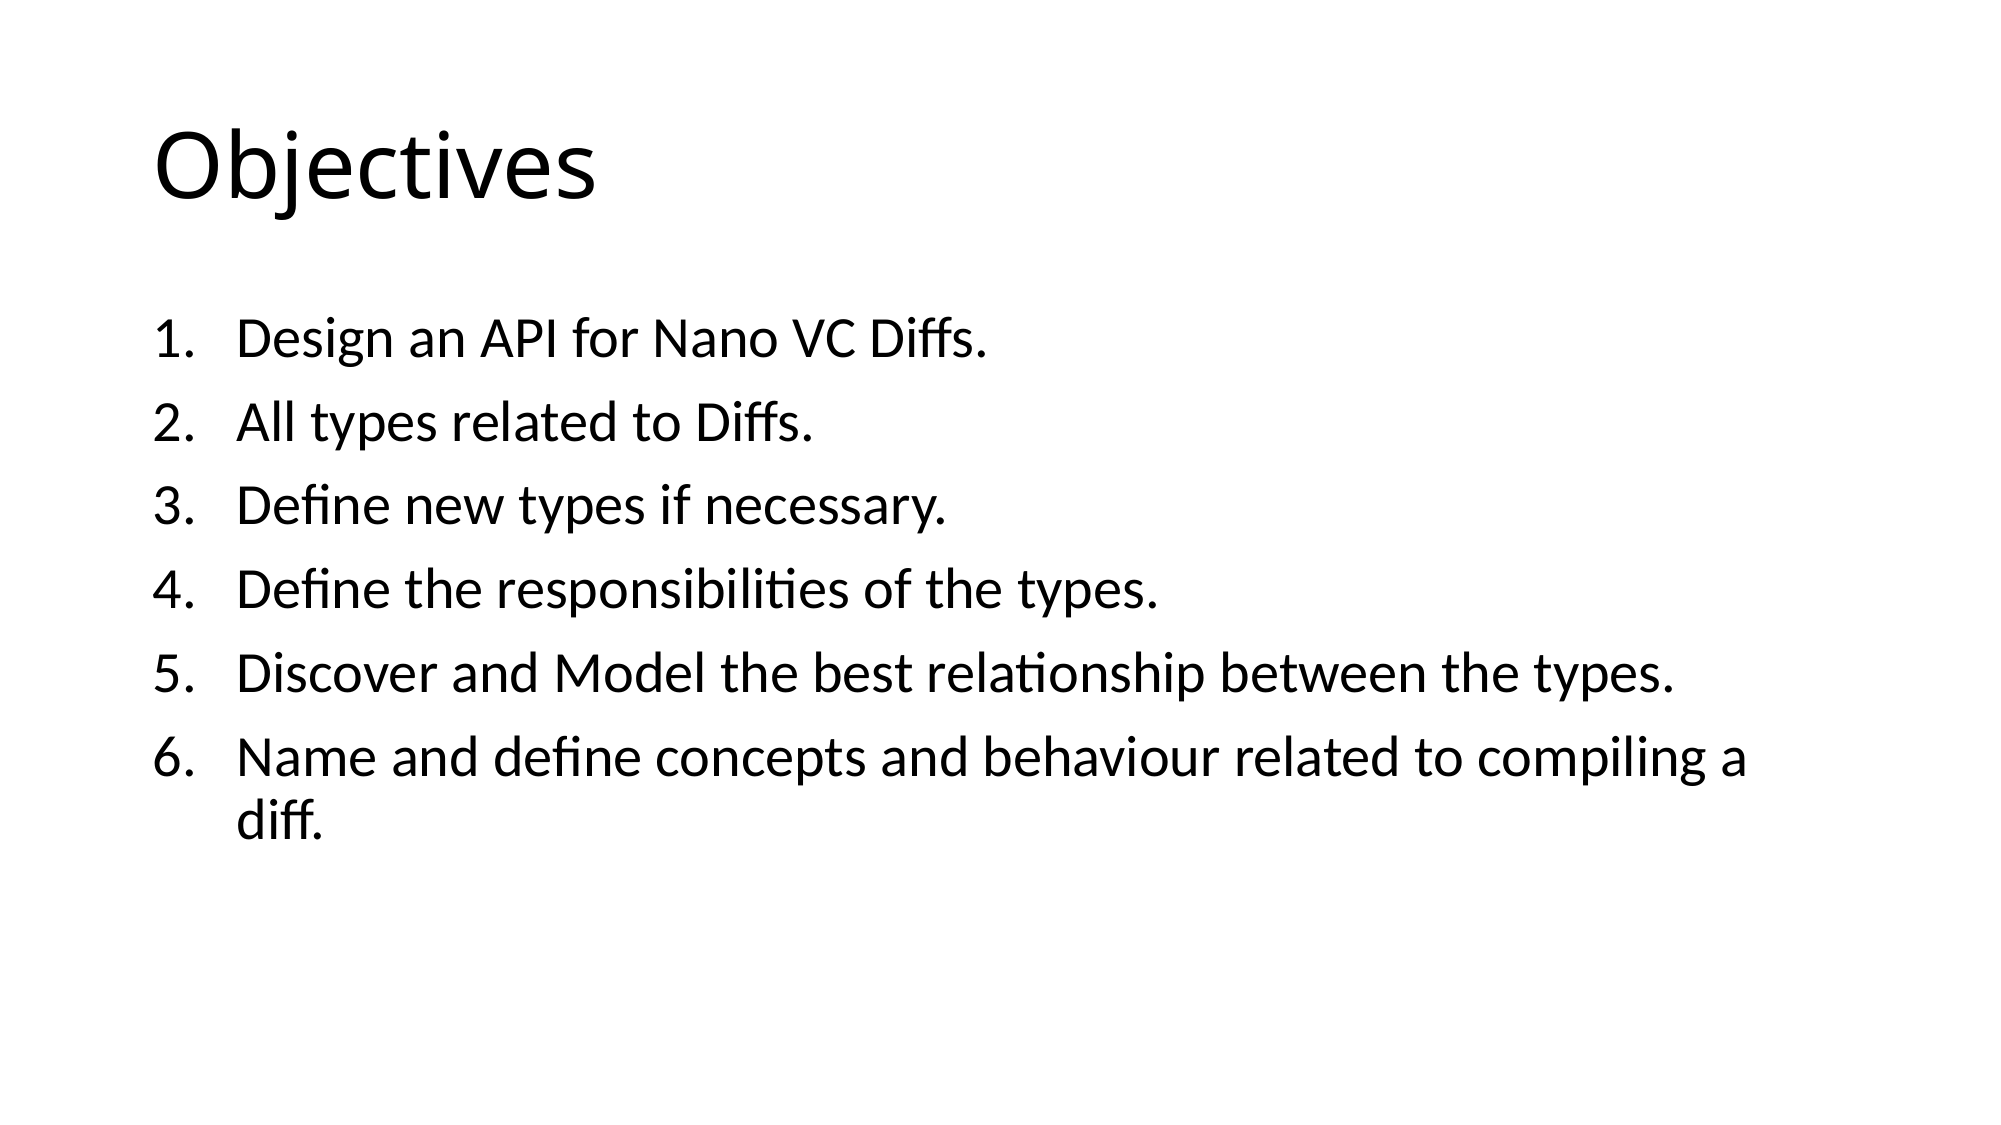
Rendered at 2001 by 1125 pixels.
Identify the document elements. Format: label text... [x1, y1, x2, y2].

list Design an API for Nano VC Diffs. All types related to Diffs. Define new types if necessary. Define the responsibilities of the types. Discover and Model the best relationship between the types. Name and define concepts and behaviour related to compiling a diff. [137, 299, 1863, 1014]
title Objectives [137, 59, 1863, 278]
